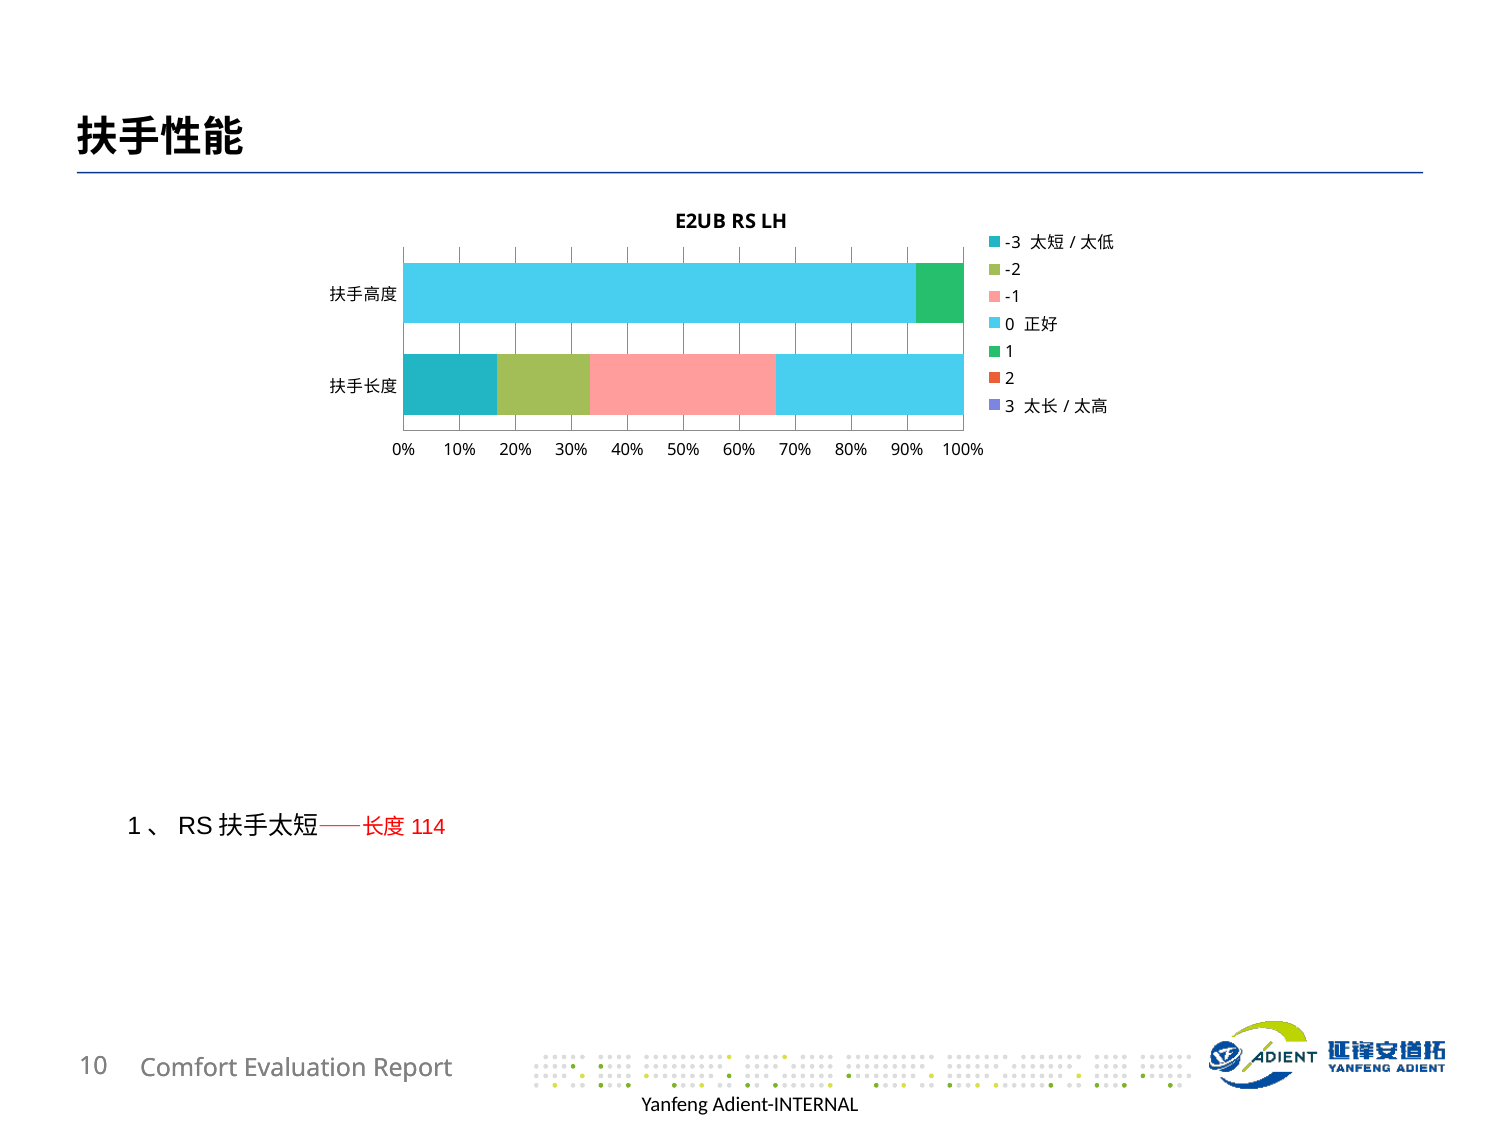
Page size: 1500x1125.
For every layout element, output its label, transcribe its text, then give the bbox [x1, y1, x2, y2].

picture [1207, 1019, 1447, 1091]
title 扶手性能 [76, 75, 1424, 161]
text_box 1、RS扶手太短——长度114 [112, 787, 1388, 848]
chart [312, 187, 1150, 466]
picture [525, 1045, 1199, 1097]
